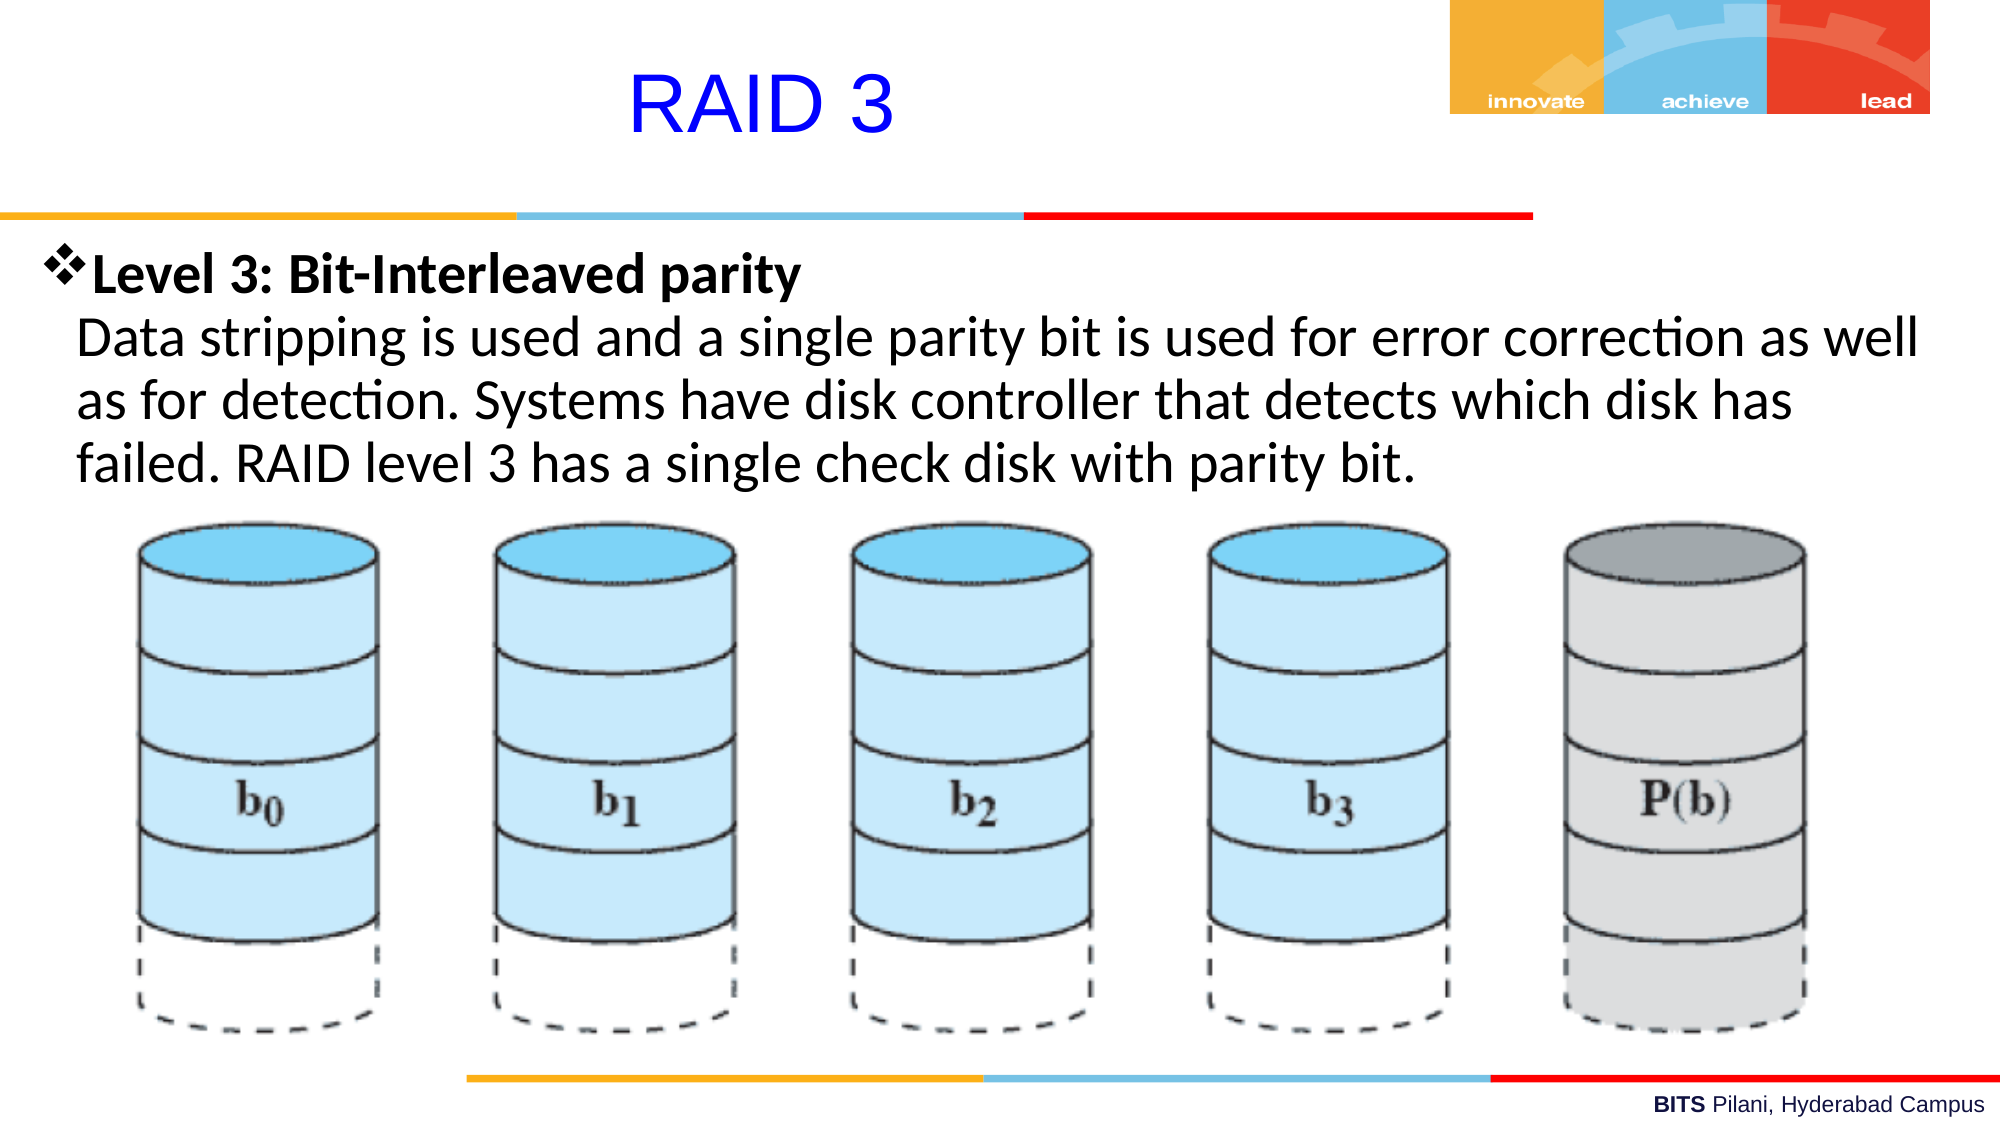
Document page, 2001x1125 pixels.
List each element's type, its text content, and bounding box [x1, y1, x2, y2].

text_box RAID 3 [63, 41, 1459, 157]
picture [90, 517, 1872, 1066]
text_box Level 3: Bit-Interleaved parity Data stripping is used and a single parity bit is used for error correction as well as for detection. Systems have disk controller that detects which disk has failed. RAID level 3 has a single check disk with parity bit. [24, 236, 1938, 1066]
picture [1449, 0, 1930, 114]
